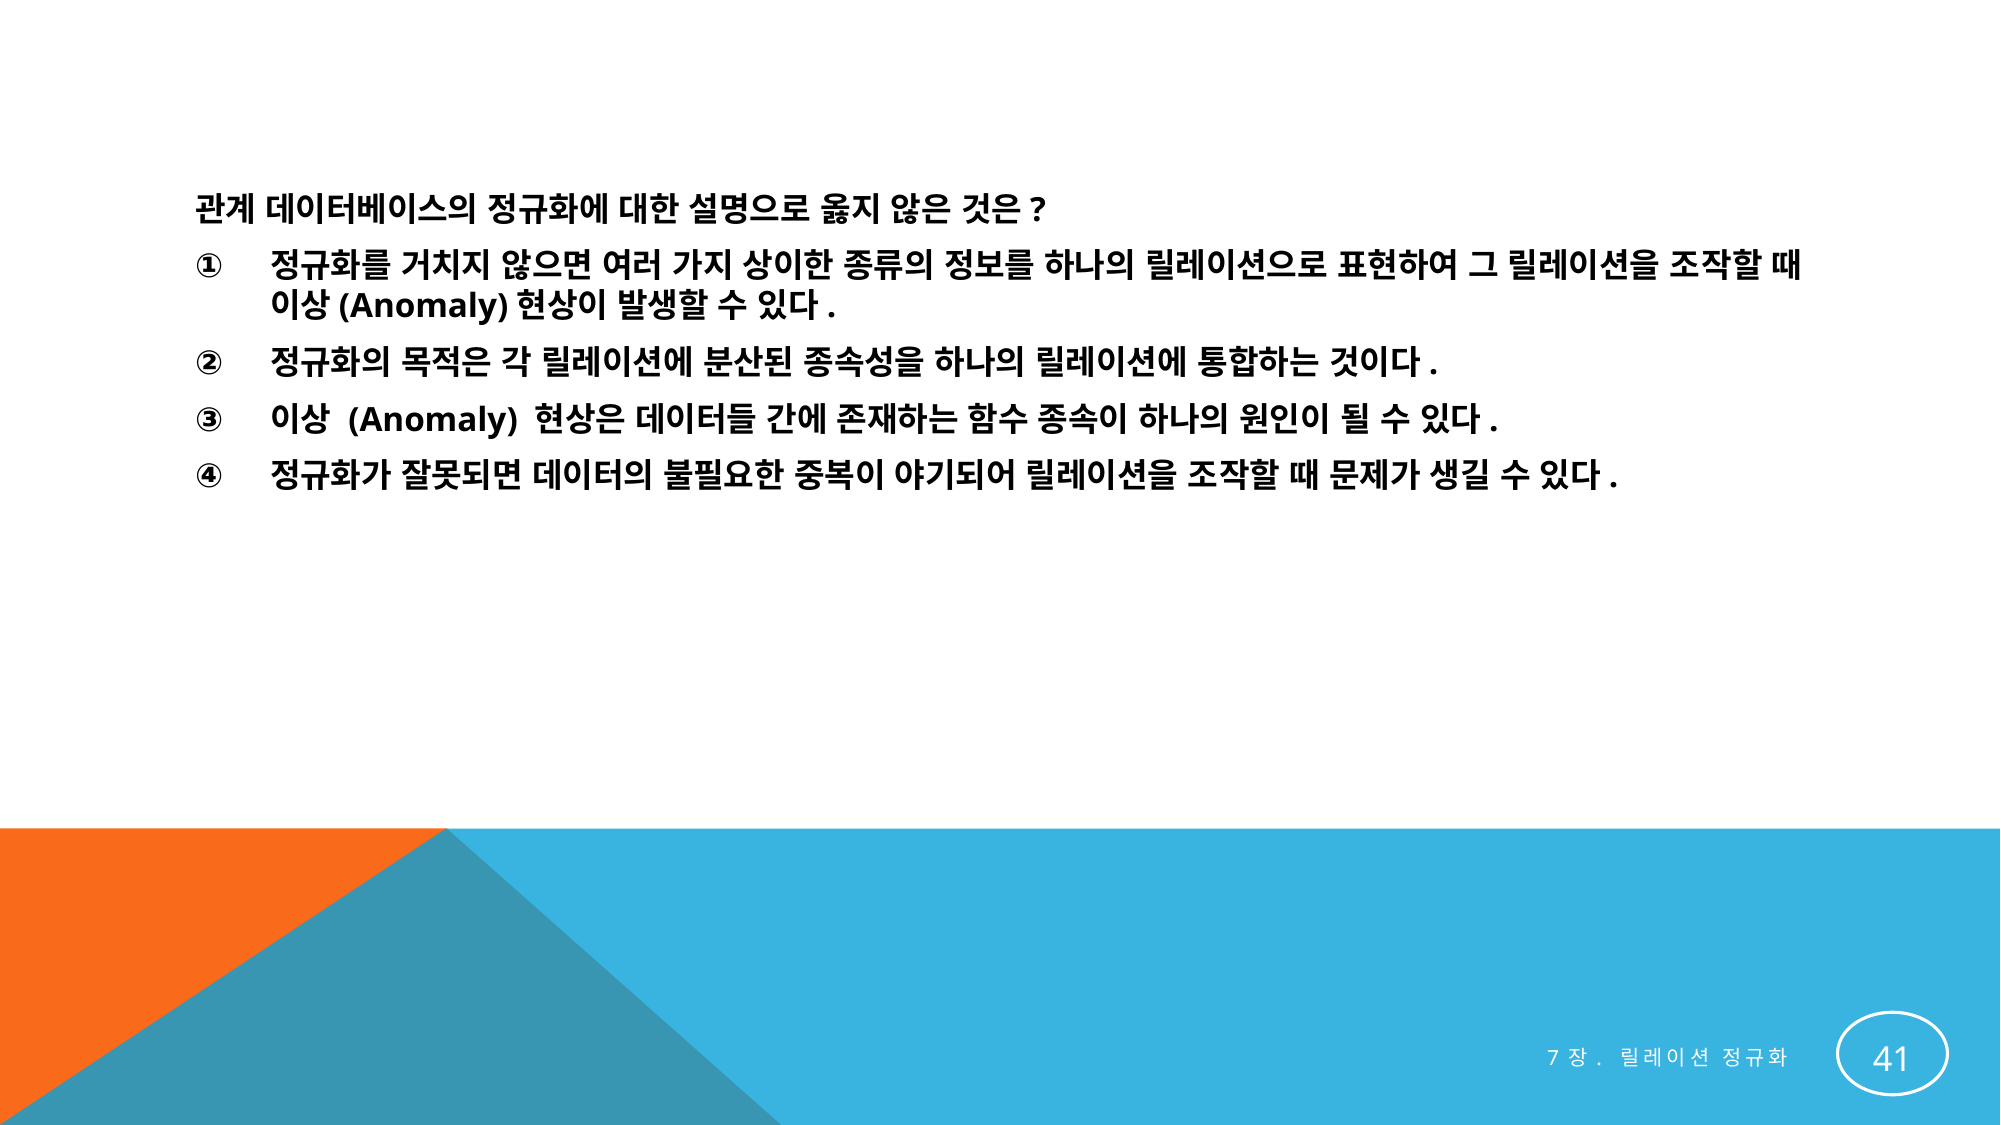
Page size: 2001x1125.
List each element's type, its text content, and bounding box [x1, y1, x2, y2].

list 관계 데이터베이스의 정규화에 대한 설명으로 옳지 않은 것은? 정규화를 거치지 않으면 여러 가지 상이한 종류의 정보를 하나의 릴레이션으로 표현하여 그 릴레이션을 조작할 때 이상(Anomaly)현상이 발생할 수 있다. 정규화의 목적은 각 릴레이션에 분산된 종속성을 하나의 릴레이션에 통합하는 것이다. 이상 (Anomaly) 현상은 데이터들 간에 존재하는 함수 종속이 하나의 원인이 될 수 있다. 정규화가 잘못되면 데이터의 불필요한 중복이 야기되어 릴레이션을 조작할 때 문제가 생길 수 있다. [180, 180, 1825, 768]
slide_number 41 [1835, 1010, 1950, 1097]
footer 7장. 릴레이션 정규화 [769, 1031, 1803, 1076]
